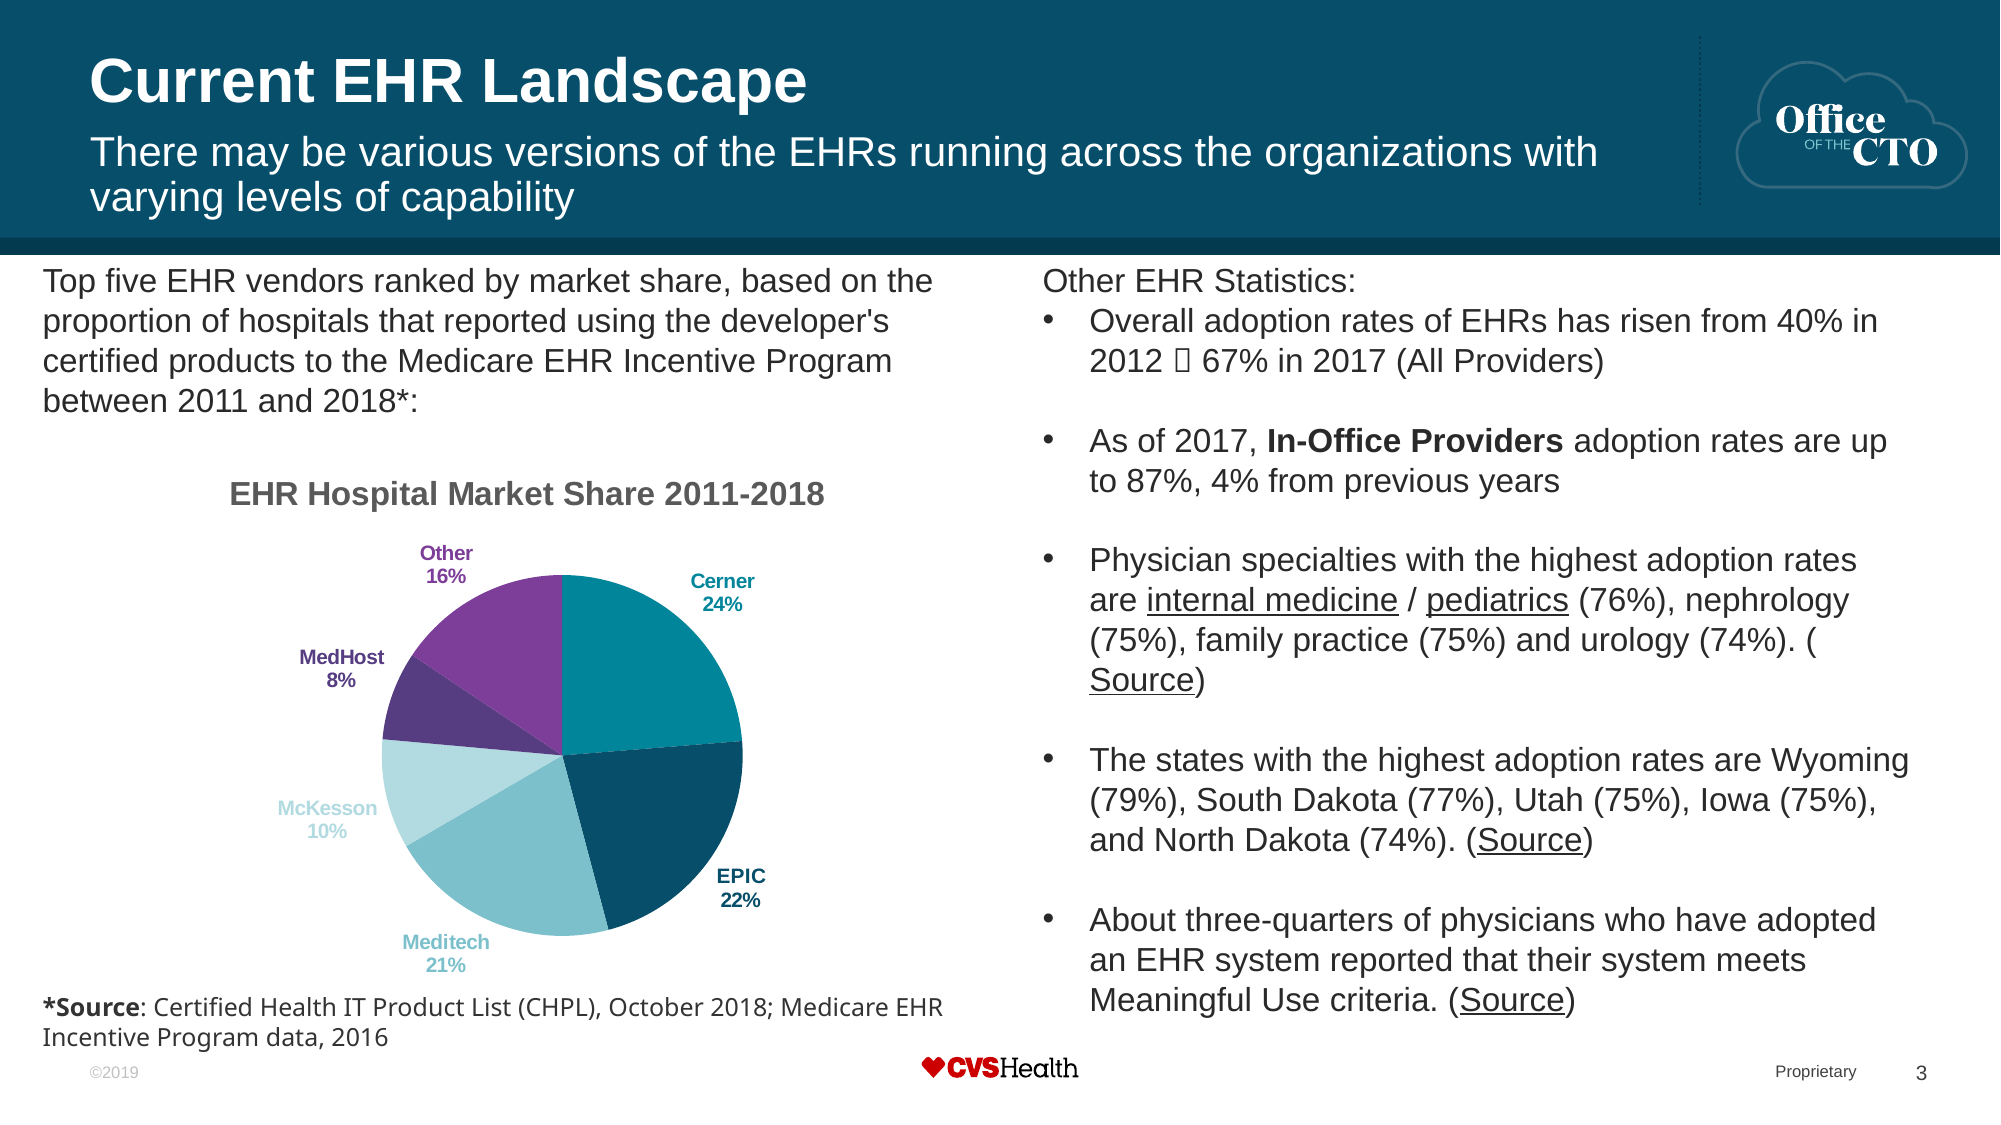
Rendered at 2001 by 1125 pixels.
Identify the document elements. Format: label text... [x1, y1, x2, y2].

picture [205, 211, 221, 219]
title Current EHR Landscape [75, 48, 1665, 127]
text_box Top five EHR vendors ranked by market share, based on the proportion of hospitals that reported using the developer's certified products to the Medicare EHR Incentive Program between 2011 and 2018*: [27, 251, 1027, 427]
picture [150, 211, 159, 219]
text_box Other EHR Statistics: Overall adoption rates of EHRs has risen from 40% in 2012  67% in 2017 (All Providers) As of 2017, In-Office Providers adoption rates are up to 87%, 4% from previous years Physician specialties with the highest adoption rates are internal medicine / pediatrics (76%), nephrology (75%), family practice (75%) and urology (74%). (Source) The states with the highest adoption rates are Wyoming (79%), South Dakota (77%), Utah (75%), Iowa (75%), and North Dakota (74%). (Source) About three-quarters of physicians who have adopted an EHR system reported that their system meets Meaningful Use criteria. (Source) [1027, 251, 1928, 1025]
list There may be various versions of the EHRs running across the organizations with varying levels of capability [75, 141, 1665, 211]
text_box *Source: Certified Health IT Product List (CHPL), October 2018; Medicare EHR Incentive Program data, 2016 [27, 983, 1028, 1059]
chart [71, 446, 984, 995]
picture [556, 211, 565, 219]
